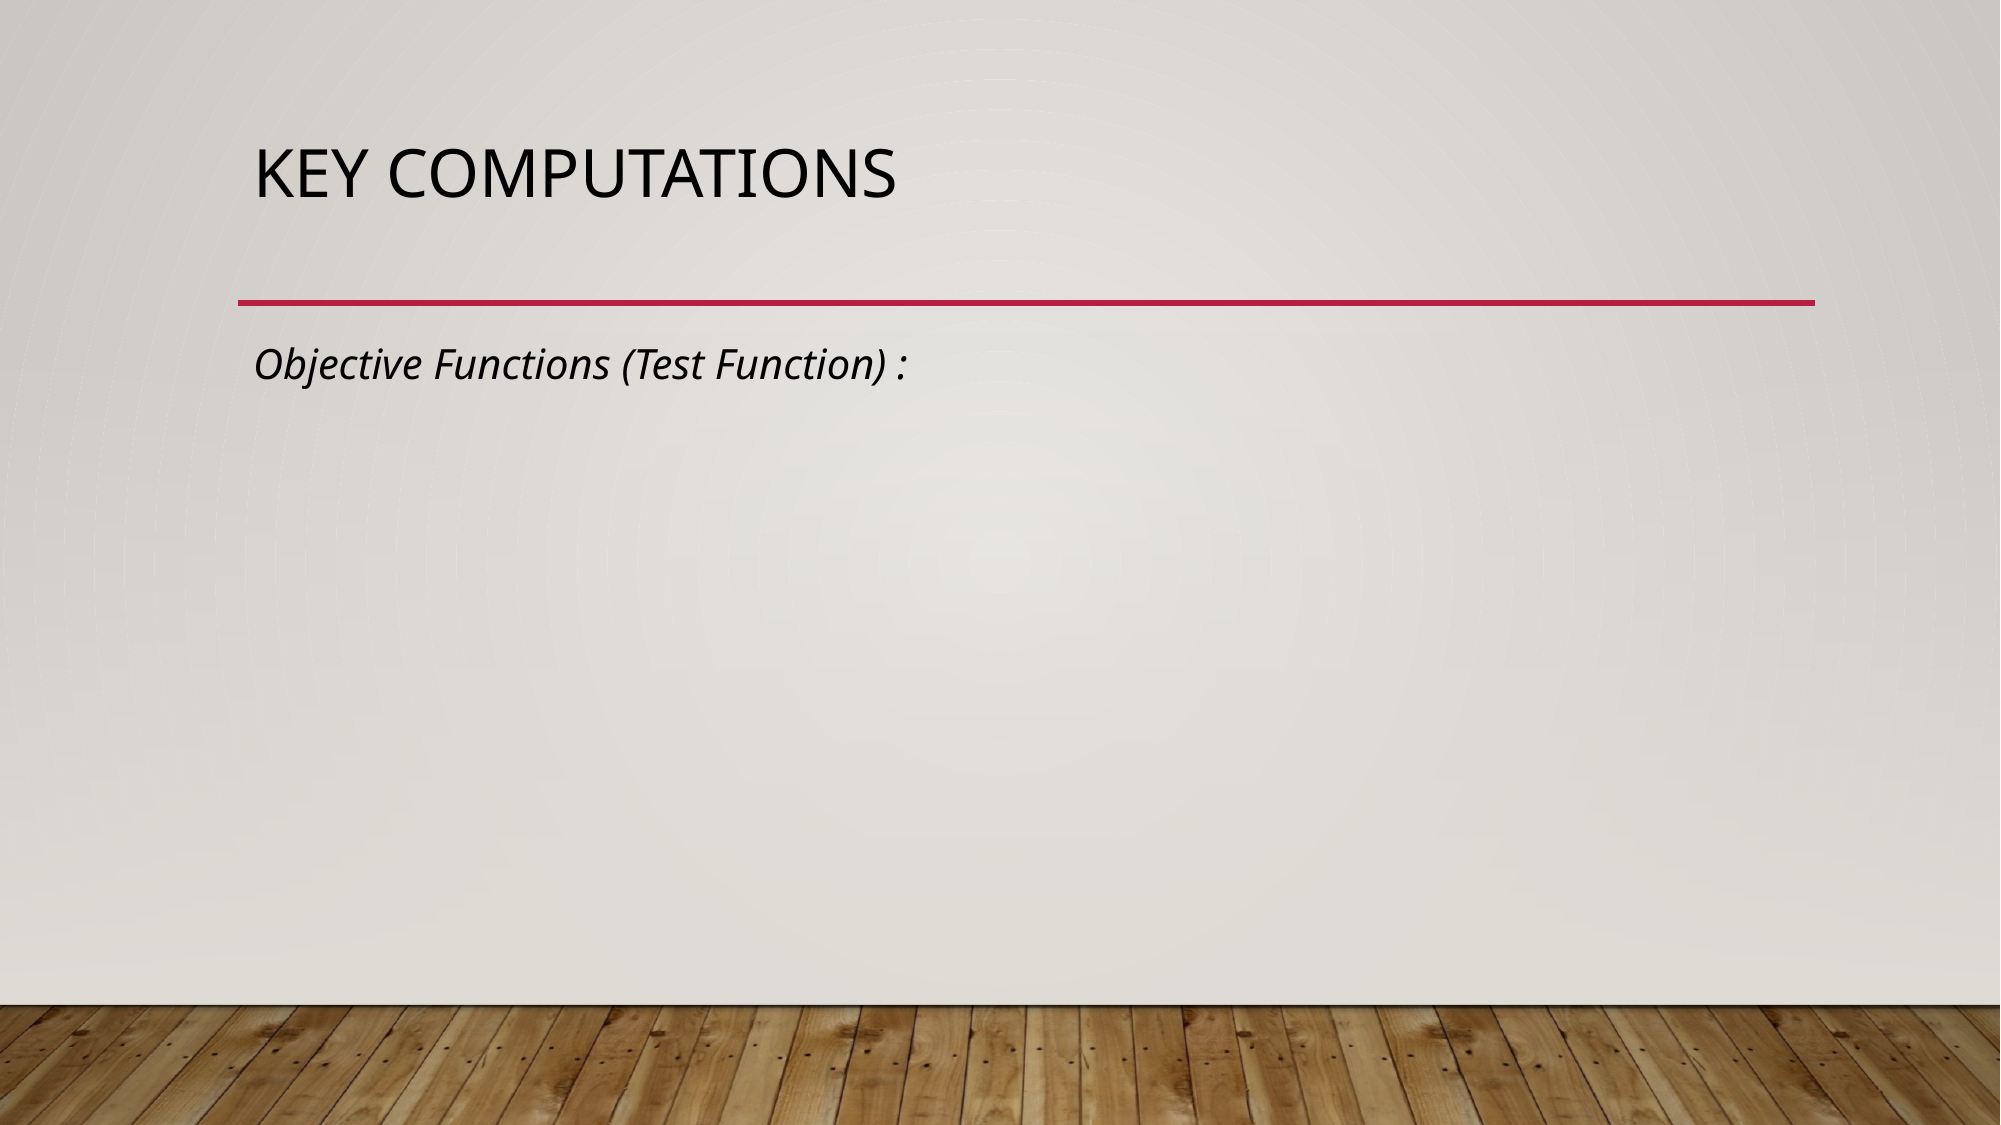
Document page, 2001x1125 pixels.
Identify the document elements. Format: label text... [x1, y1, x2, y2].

title Key Computations [238, 131, 1814, 305]
picture [0, 1005, 2000, 1125]
